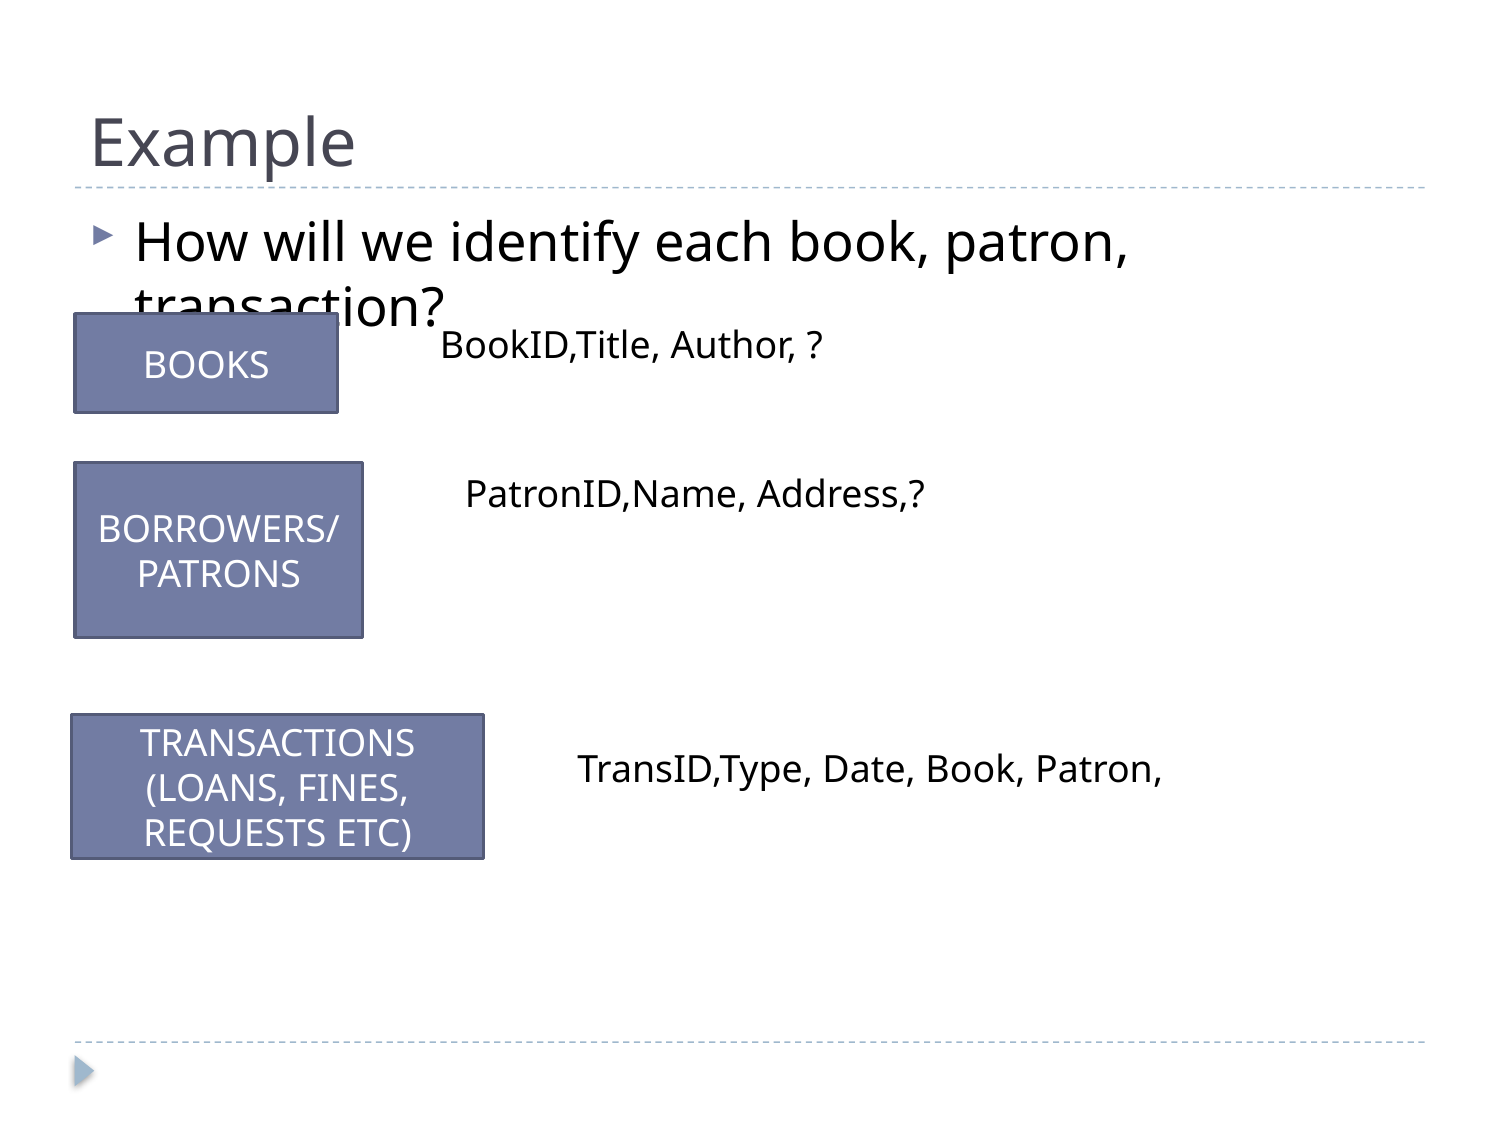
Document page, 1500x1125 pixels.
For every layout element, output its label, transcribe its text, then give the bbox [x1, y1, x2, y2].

text_box BOOKS [73, 312, 339, 414]
text_box TRANSACTIONS (LOANS, FINES, REQUESTS ETC) [70, 713, 485, 860]
text_box BookID,Title, Author, ? [424, 313, 1413, 374]
text_box PatronID,Name, Address,? [449, 462, 1275, 523]
text_box BORROWERS/ PATRONS [73, 461, 364, 639]
text_box TransID,Type, Date, Book, Patron, [562, 737, 1388, 798]
list How will we identify each book, patron, transaction? [75, 200, 1425, 1010]
title Example [75, 24, 1425, 188]
